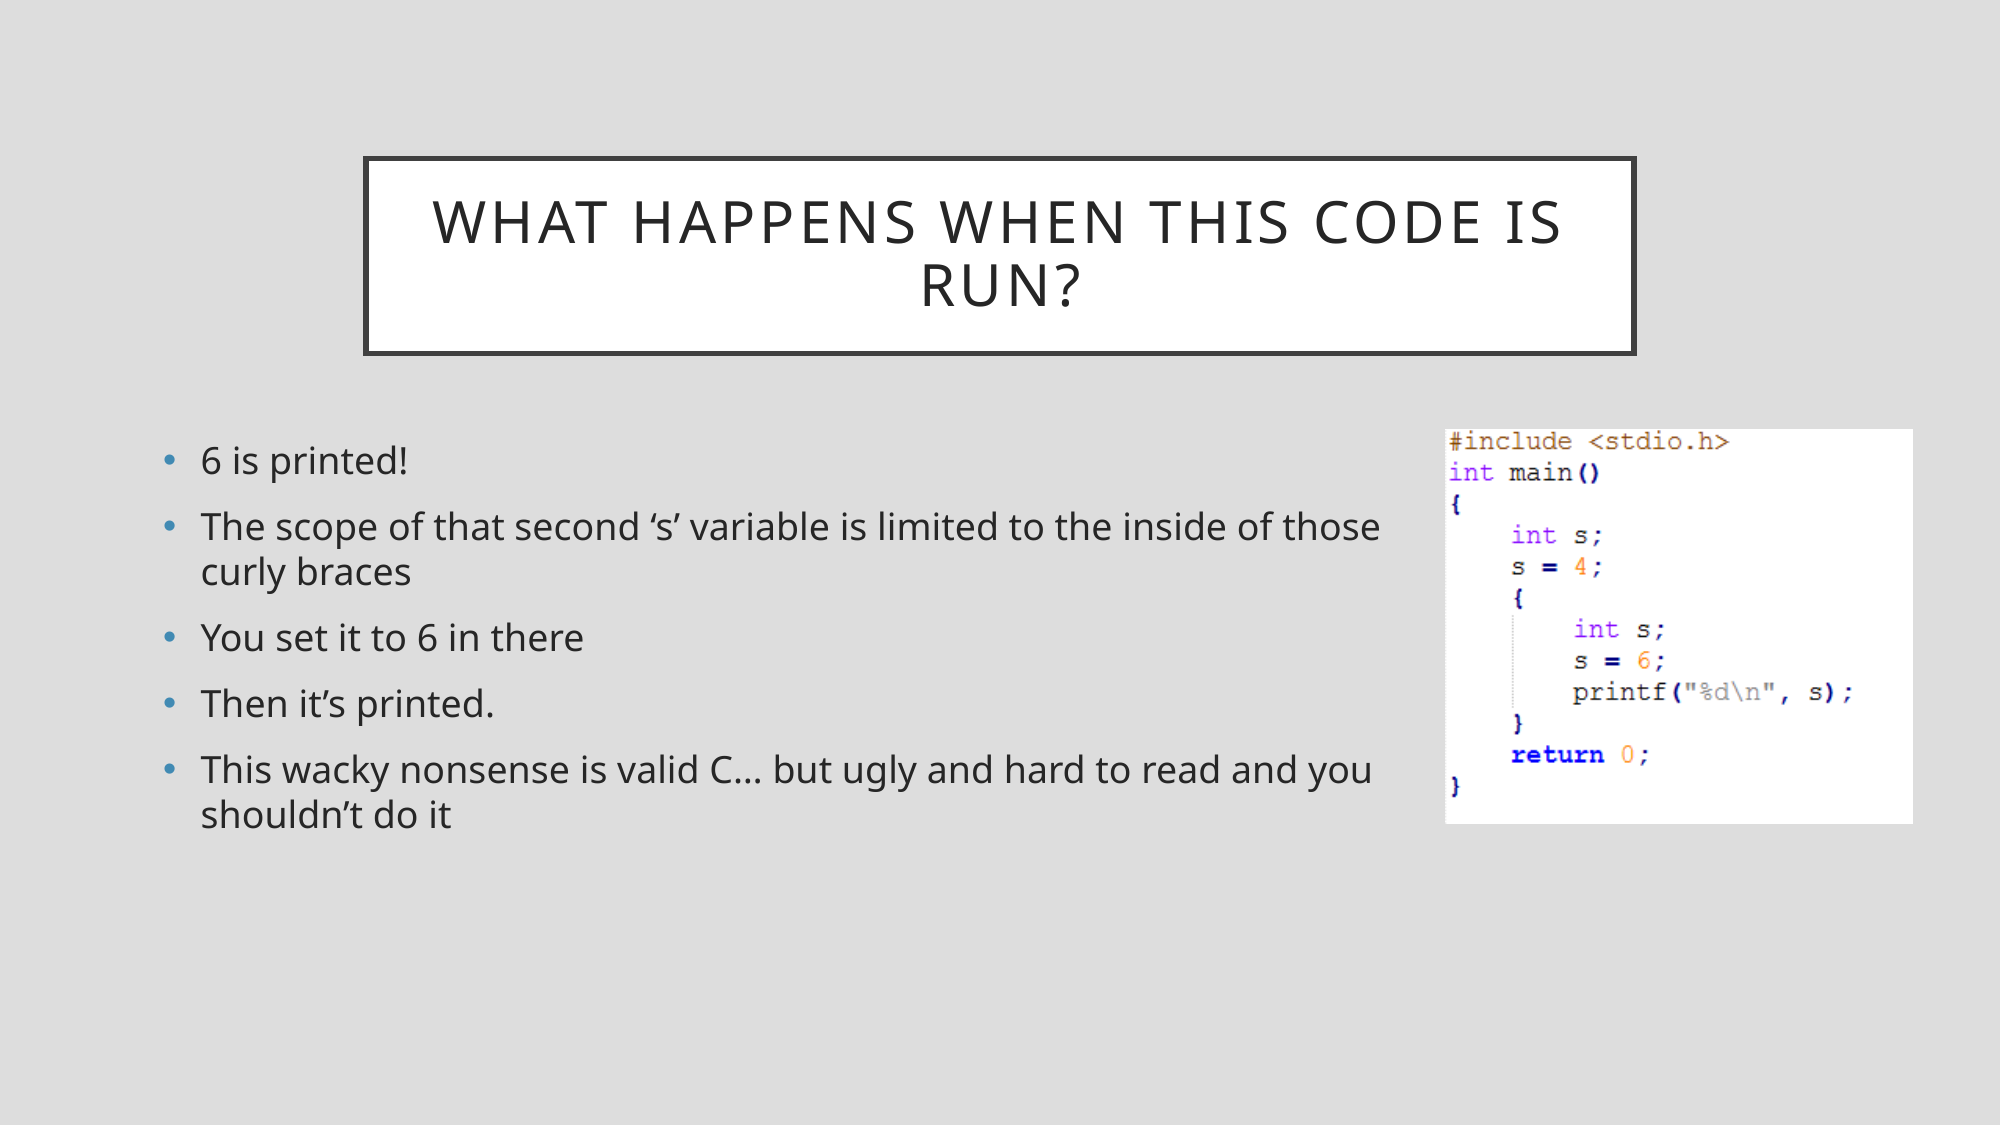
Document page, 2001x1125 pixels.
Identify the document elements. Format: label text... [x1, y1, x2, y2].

picture [1445, 429, 1913, 824]
list 6 is printed! The scope of that second ‘s’ variable is limited to the inside of those curly braces You set it to 6 in there Then it’s printed. This wacky nonsense is valid C… but ugly and hard to read and you shouldn’t do it [148, 429, 1417, 939]
title What Happens when this code is run? [363, 156, 1637, 356]
